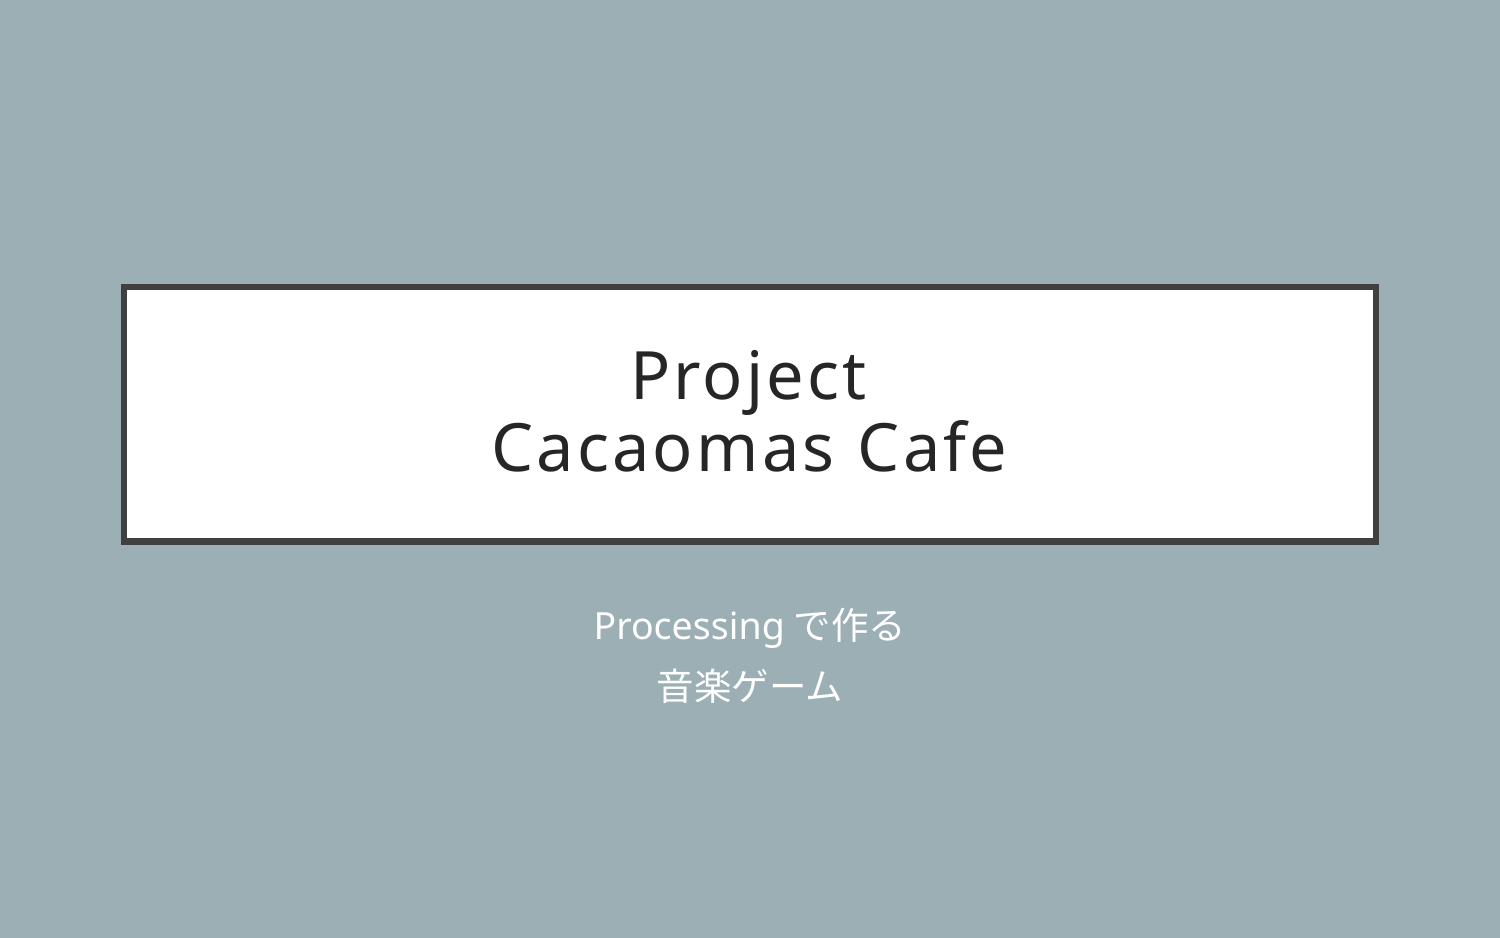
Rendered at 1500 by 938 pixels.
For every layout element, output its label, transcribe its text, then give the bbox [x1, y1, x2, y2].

subtitle Processingで作る 音楽ゲーム [331, 594, 1169, 765]
title Project Cacaomas Cafe [121, 284, 1379, 545]
